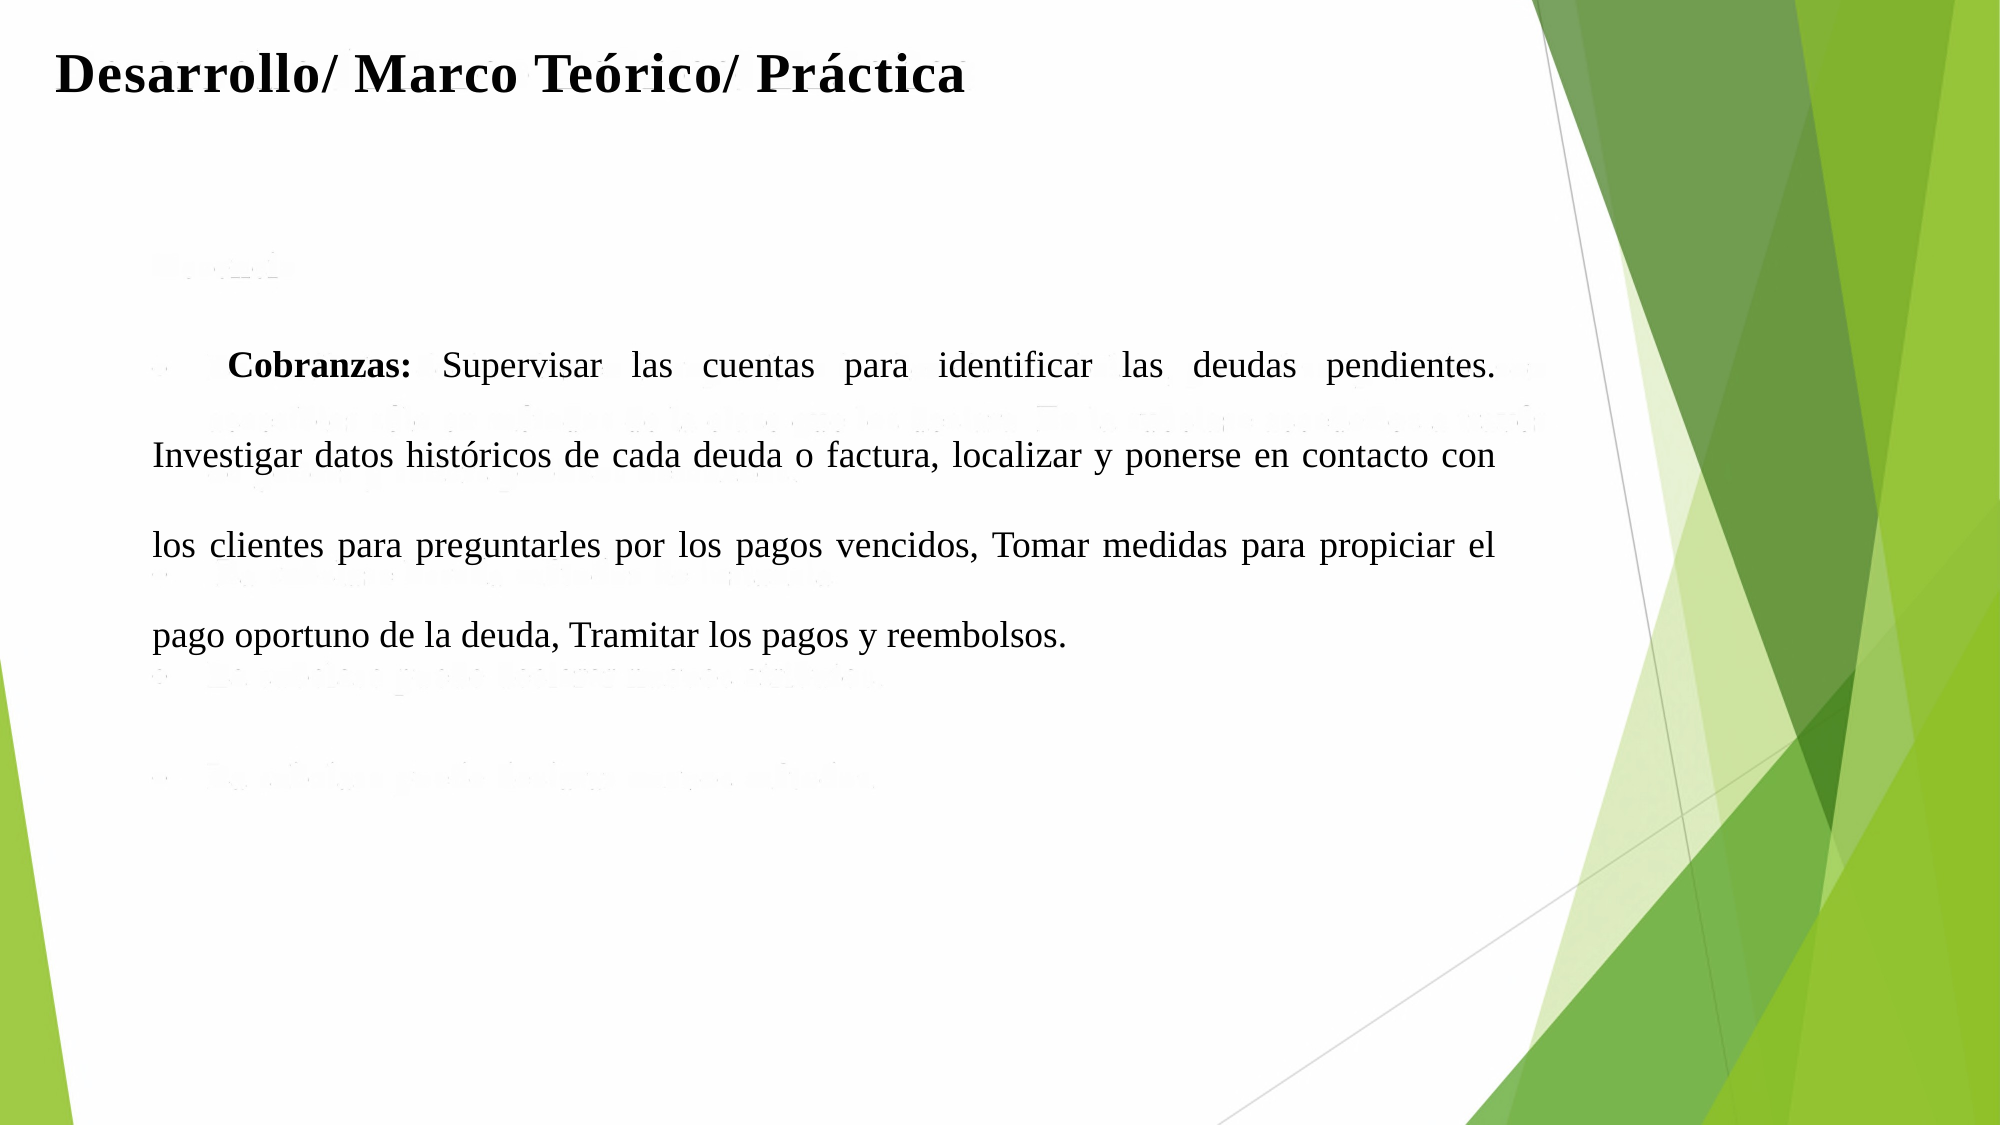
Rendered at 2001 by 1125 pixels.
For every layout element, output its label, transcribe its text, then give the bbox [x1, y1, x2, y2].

text_box [0, 0, 2000, 1125]
text_box Desarrollo/ Marco Teórico/ Práctica [53, 41, 987, 102]
text_box Cobranzas: Supervisar las cuentas para identificar las deudas pendientes. Investigar datos históricos de cada deuda o factura, localizar y ponerse en contacto con los clientes para preguntarles por los pagos vencidos, Tomar medidas para propiciar el pago oportuno de la deuda, Tramitar los pagos y reembolsos. [137, 287, 1513, 663]
